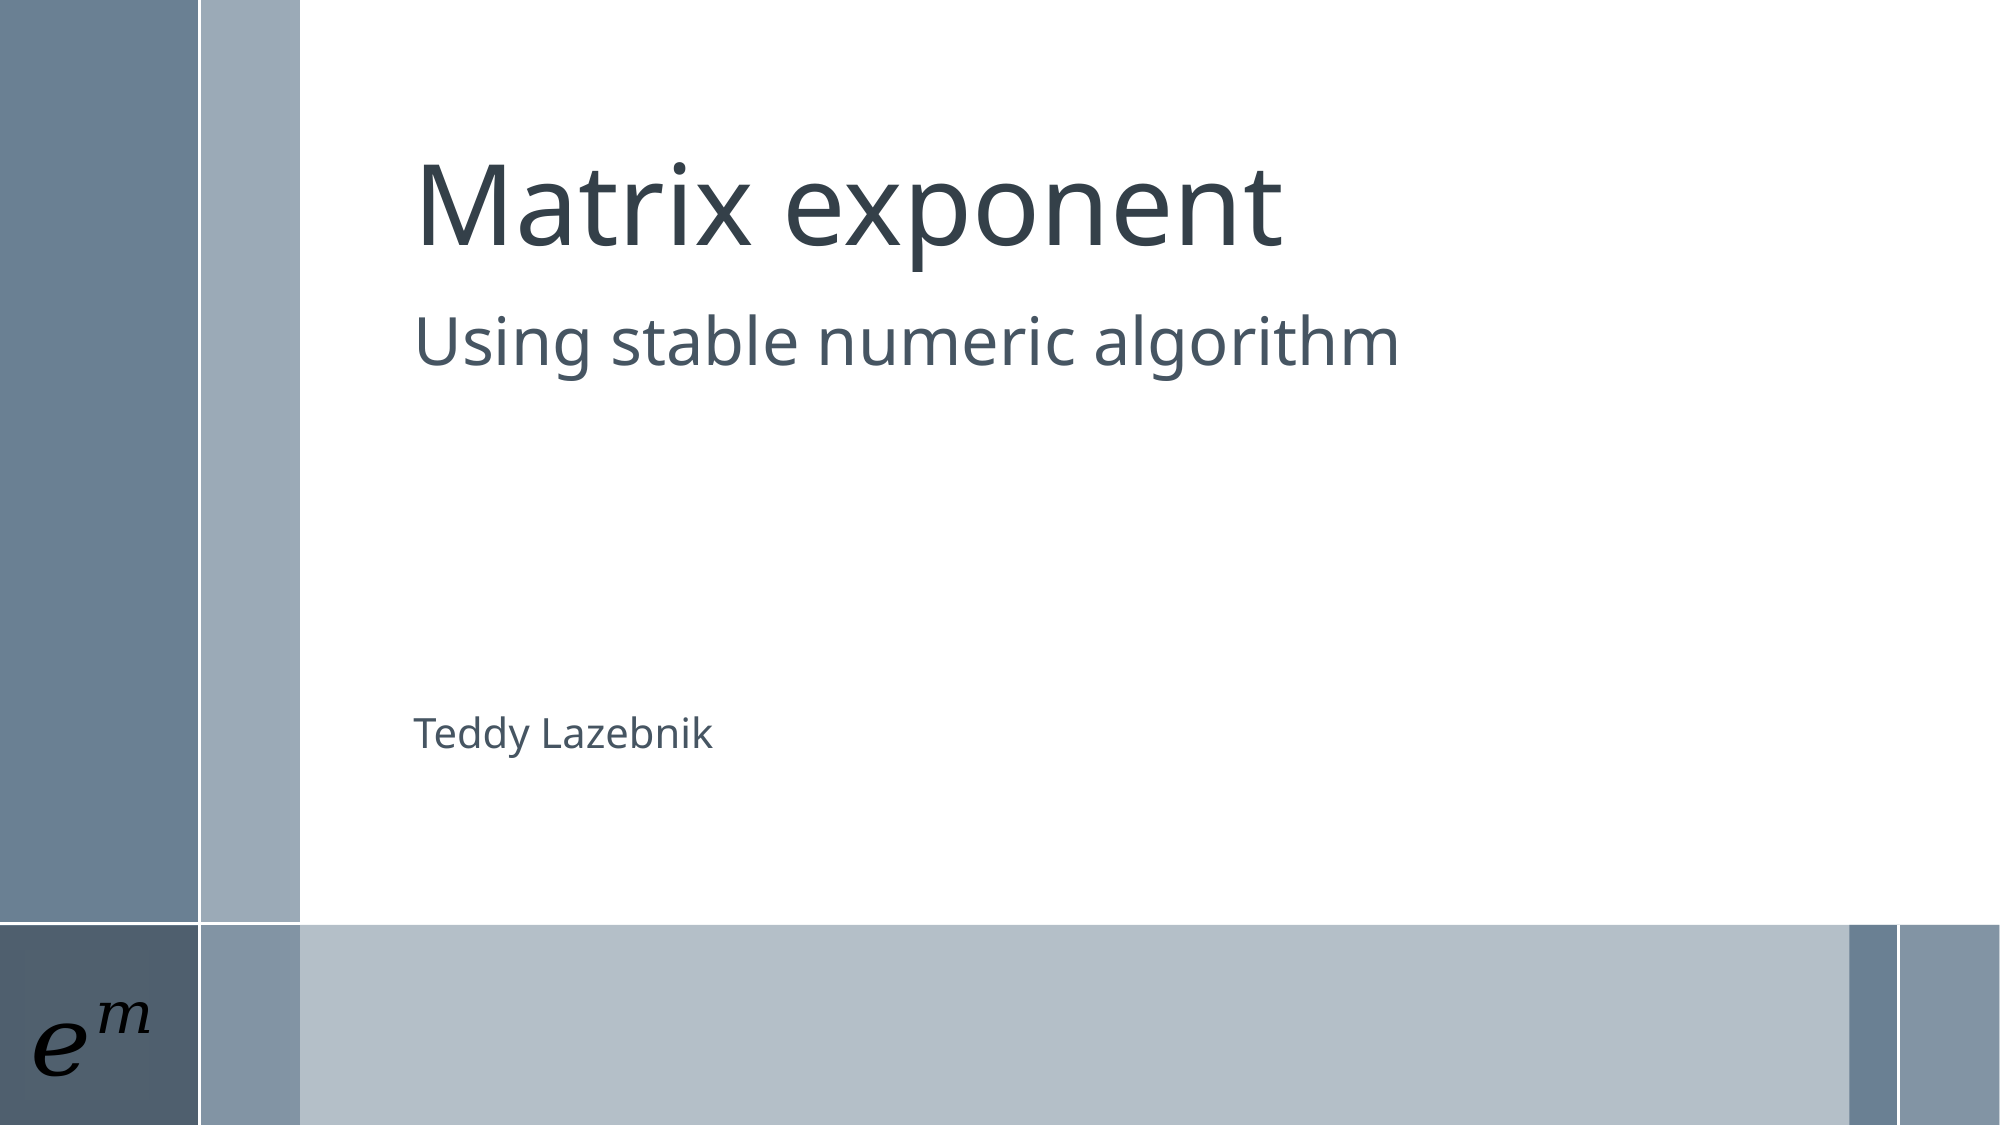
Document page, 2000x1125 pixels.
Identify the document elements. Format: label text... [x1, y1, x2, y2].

text_box [24, 949, 151, 1101]
title Matrix exponent [398, 112, 1765, 278]
subtitle Using stable numeric algorithm Teddy Lazebnik [398, 299, 1632, 900]
